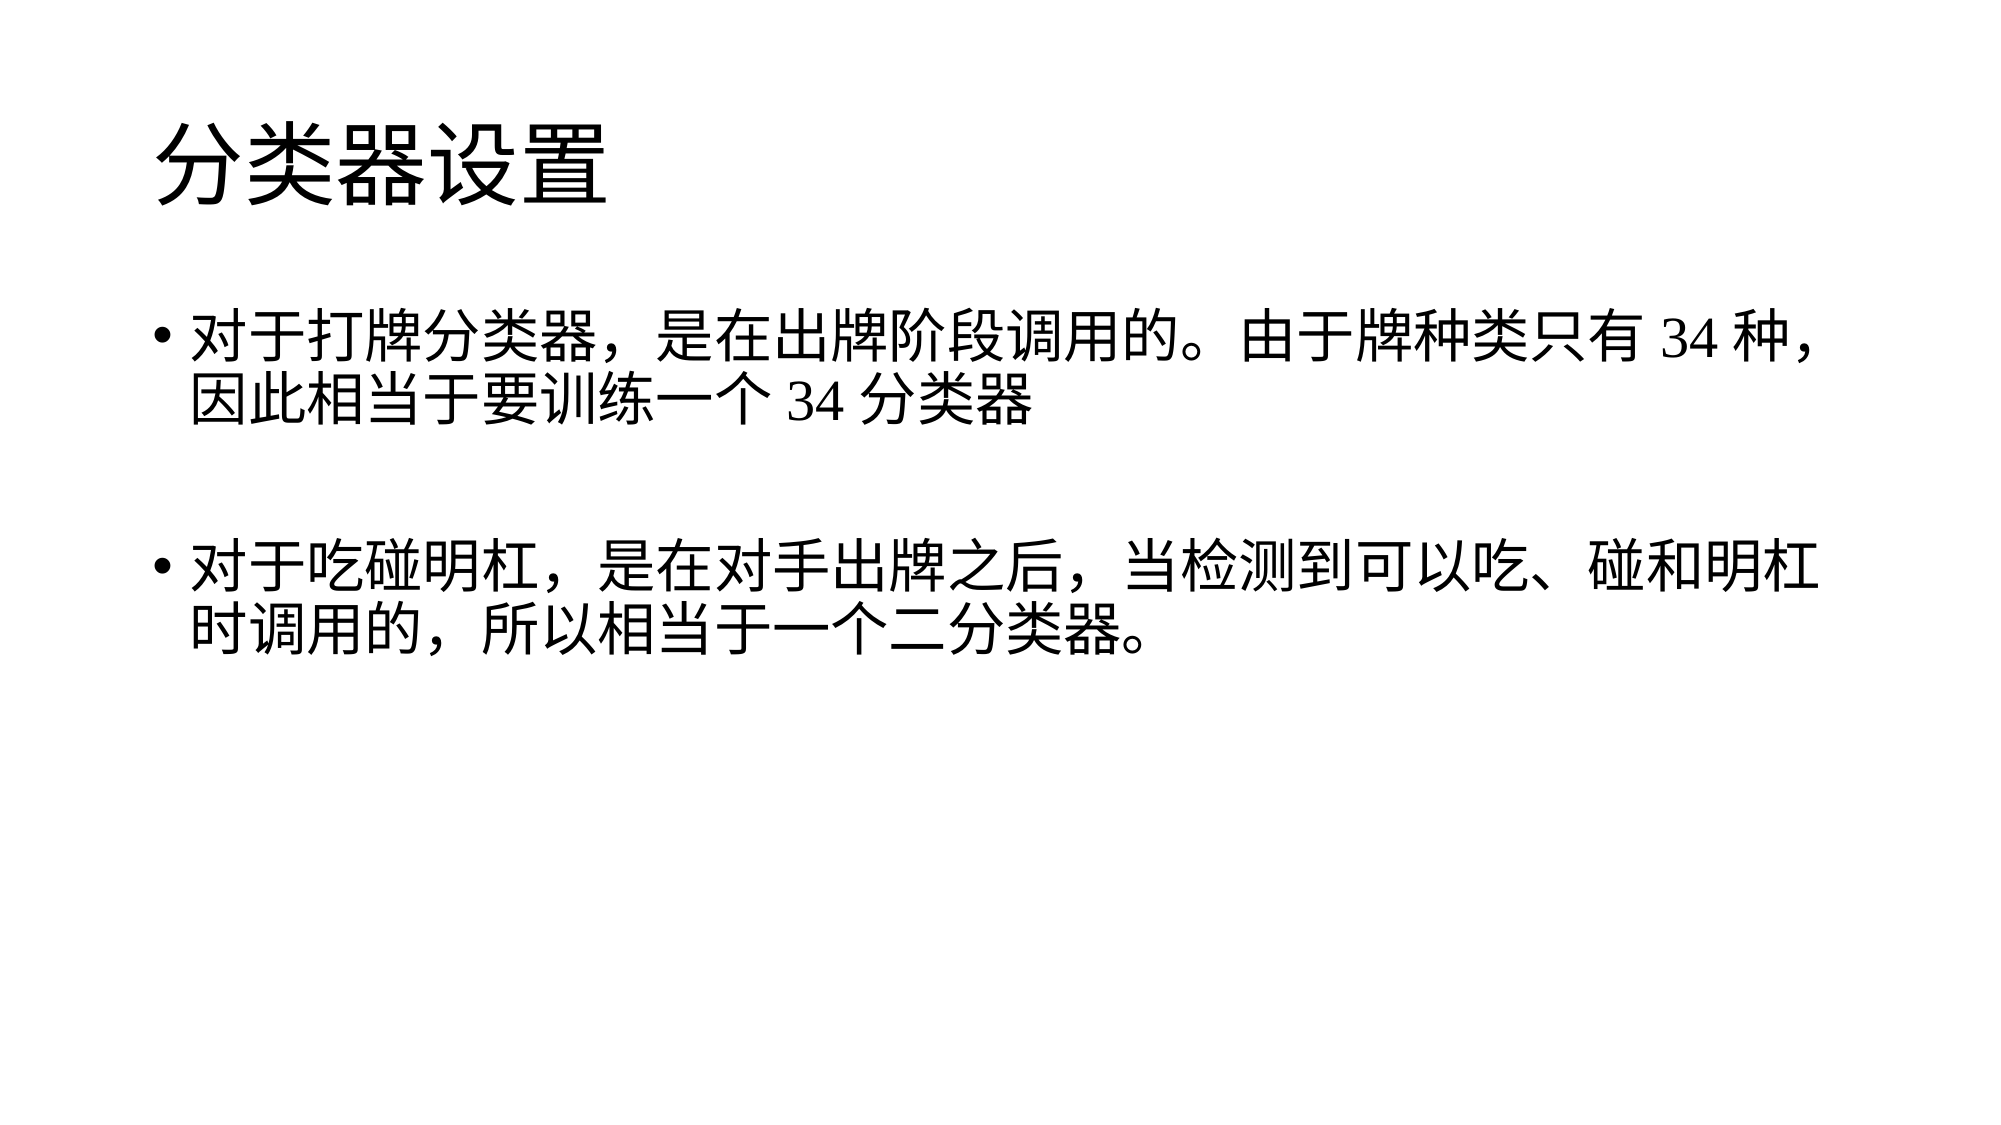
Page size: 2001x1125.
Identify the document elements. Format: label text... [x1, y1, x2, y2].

title 分类器设置 [137, 59, 1863, 278]
list 对于打牌分类器，是在出牌阶段调用的。由于牌种类只有34种，因此相当于要训练一个34分类器 对于吃碰明杠，是在对手出牌之后，当检测到可以吃、碰和明杠时调用的，所以相当于一个二分类器。 [137, 299, 1863, 1014]
